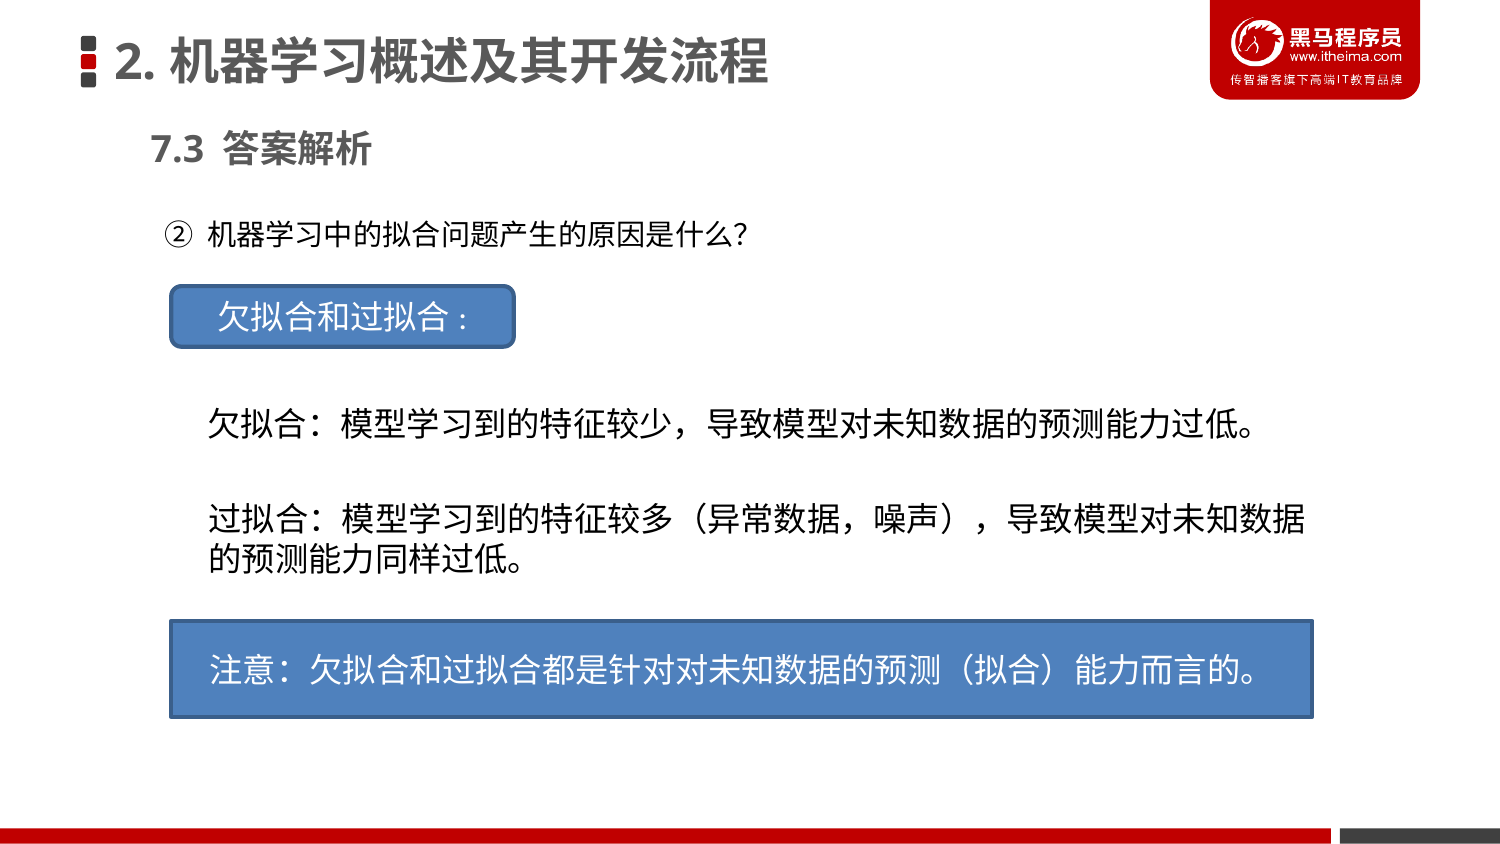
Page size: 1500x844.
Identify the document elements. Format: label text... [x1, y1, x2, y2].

text_box 注意：欠拟合和过拟合都是针对对未知数据的预测（拟合）能力而言的。 [169, 619, 1314, 719]
text_box 过拟合：模型学习到的特征较多（异常数据，噪声），导致模型对未知数据 的预测能力同样过低。 [194, 491, 1322, 586]
text_box 7.3 答案解析 [135, 118, 713, 178]
text_box 欠拟合和过拟合: [169, 284, 516, 349]
text_box 欠拟合：模型学习到的特征较少，导致模型对未知数据的预测能力过低。 [192, 395, 1287, 451]
text_box 2.机器学习概述及其开发流程 [103, 0, 987, 130]
text_box ② 机器学习中的拟合问题产生的原因是什么？ [143, 208, 778, 259]
picture [1212, 8, 1421, 94]
